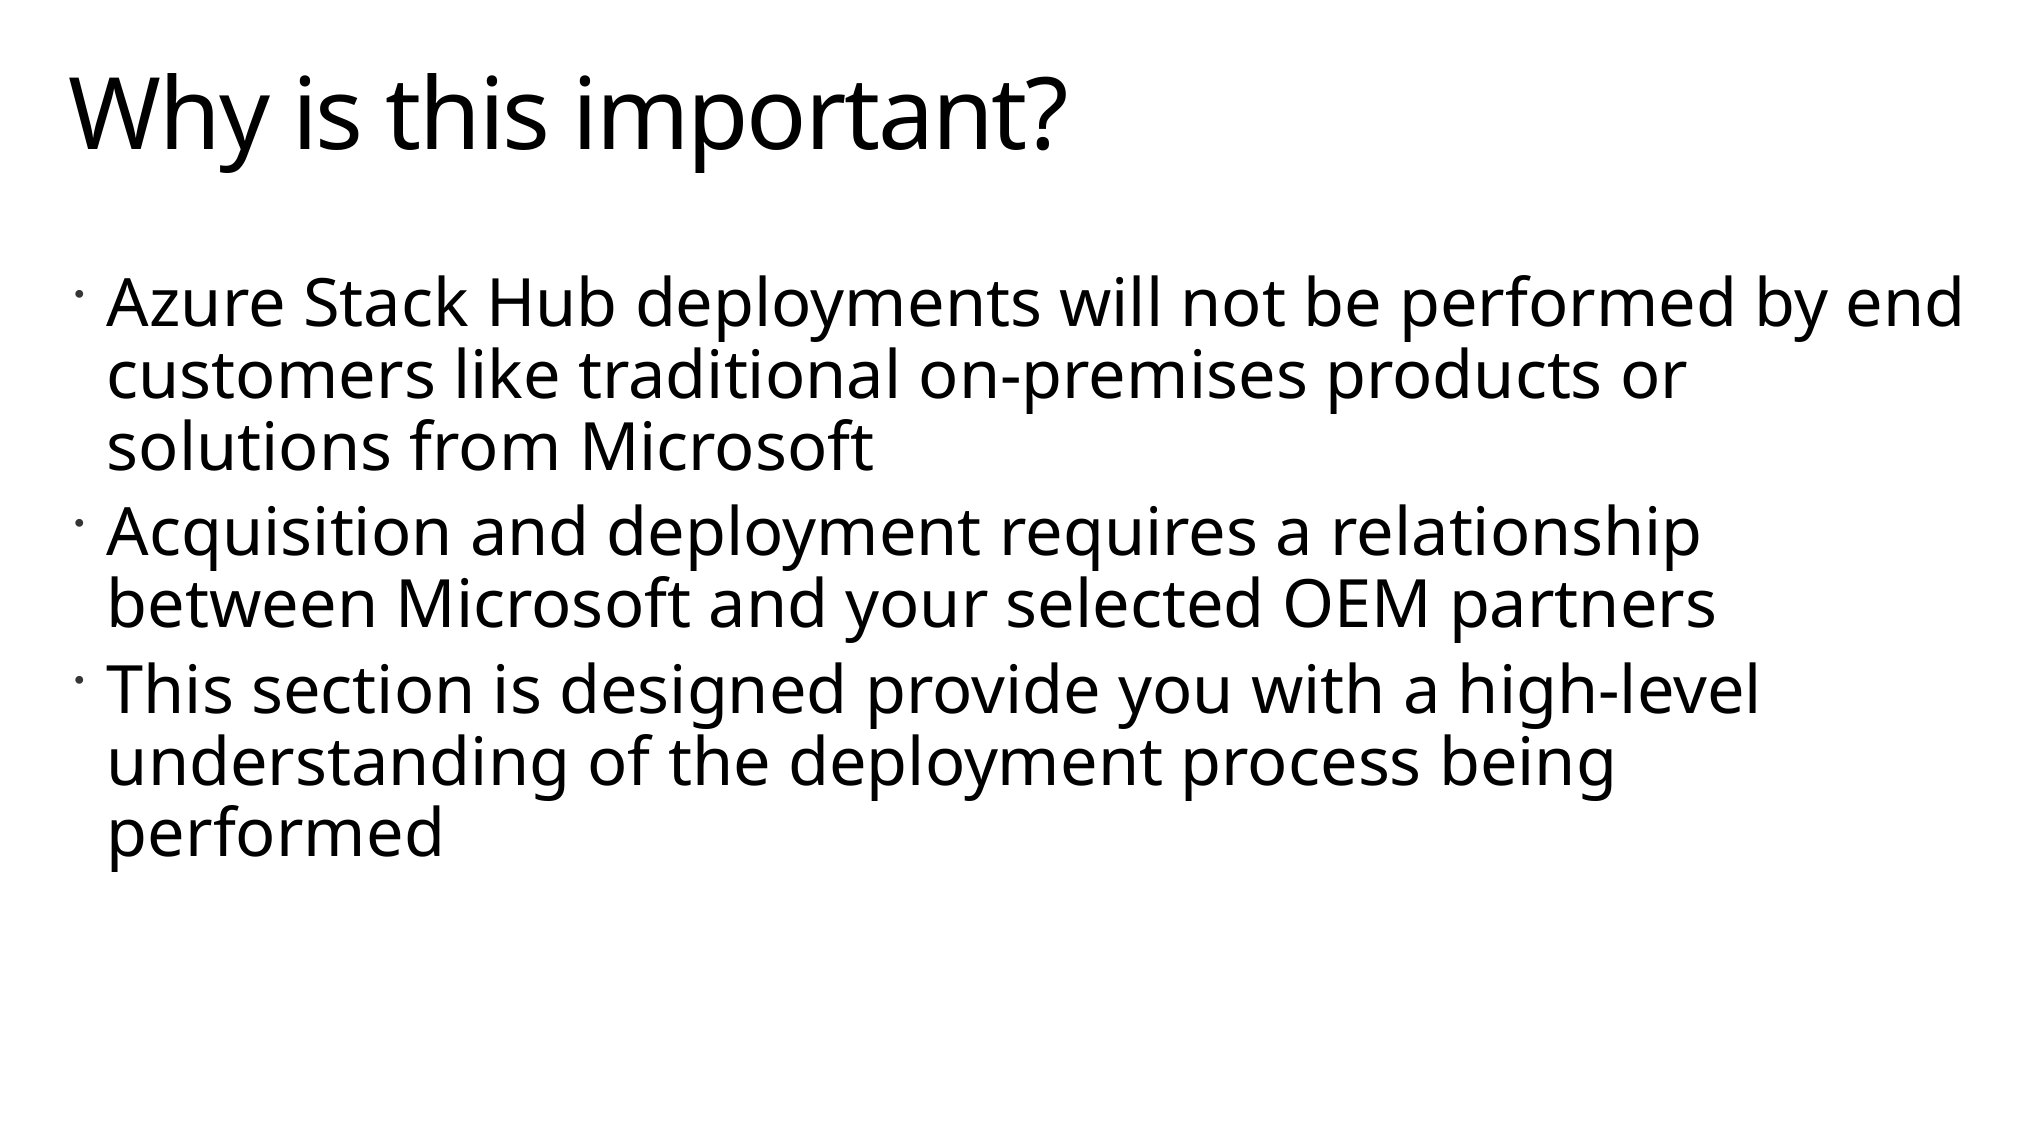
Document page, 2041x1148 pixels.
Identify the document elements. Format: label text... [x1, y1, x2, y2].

title Why is this important? [45, 48, 1996, 199]
list Azure Stack Hub deployments will not be performed by end customers like traditional on-premises products or solutions from Microsoft Acquisition and deployment requires a relationship between Microsoft and your selected OEM partners This section is designed provide you with a high-level understanding of the deployment process being performed [45, 254, 1996, 826]
